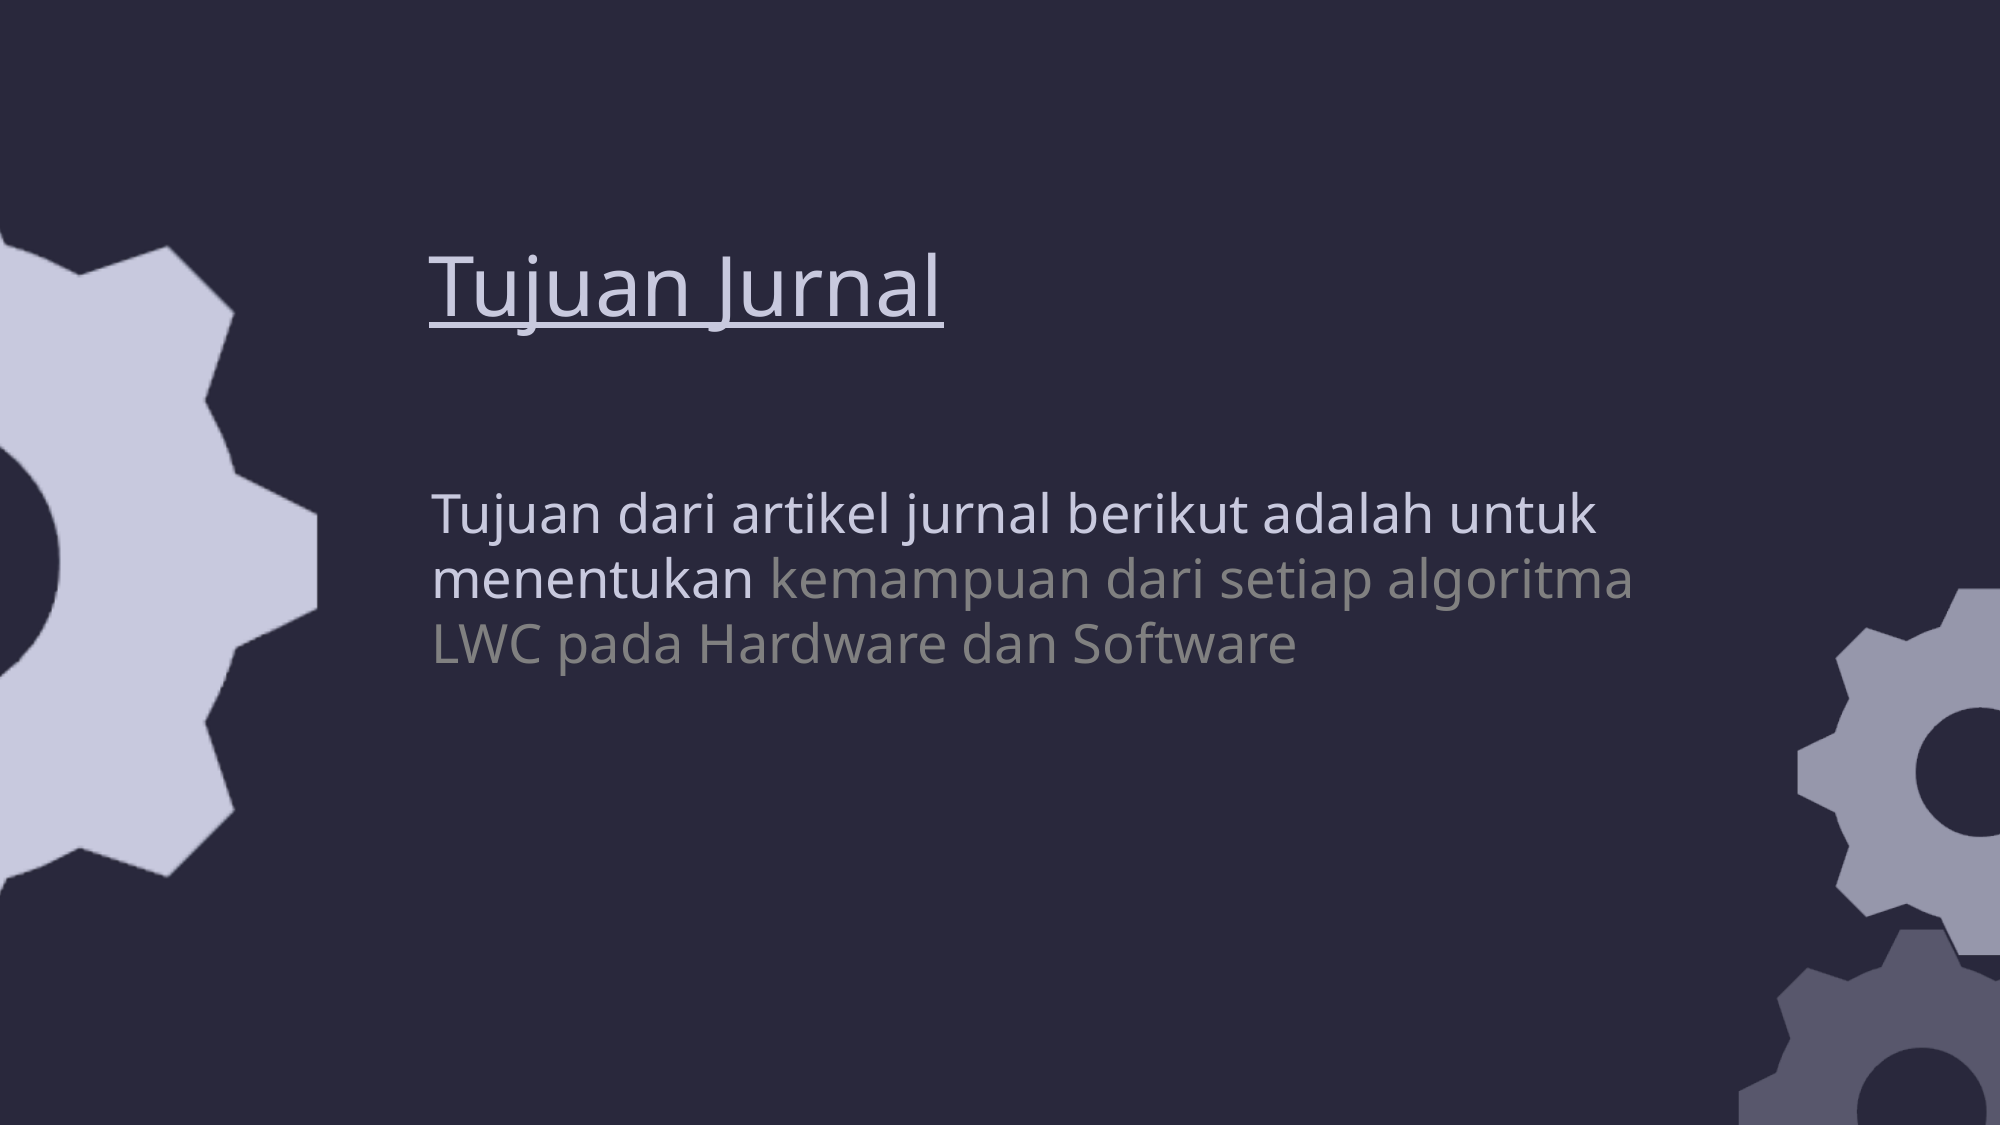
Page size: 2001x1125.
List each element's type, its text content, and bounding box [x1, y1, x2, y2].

text_box Tujuan Jurnal [483, 225, 959, 340]
text_box Tujuan dari artikel jurnal berikut adalah untuk menentukan kemampuan dari setiap algoritma LWC pada Hardware dan Software [483, 472, 1664, 682]
picture [0, 0, 483, 1125]
picture [1663, 514, 2000, 1125]
